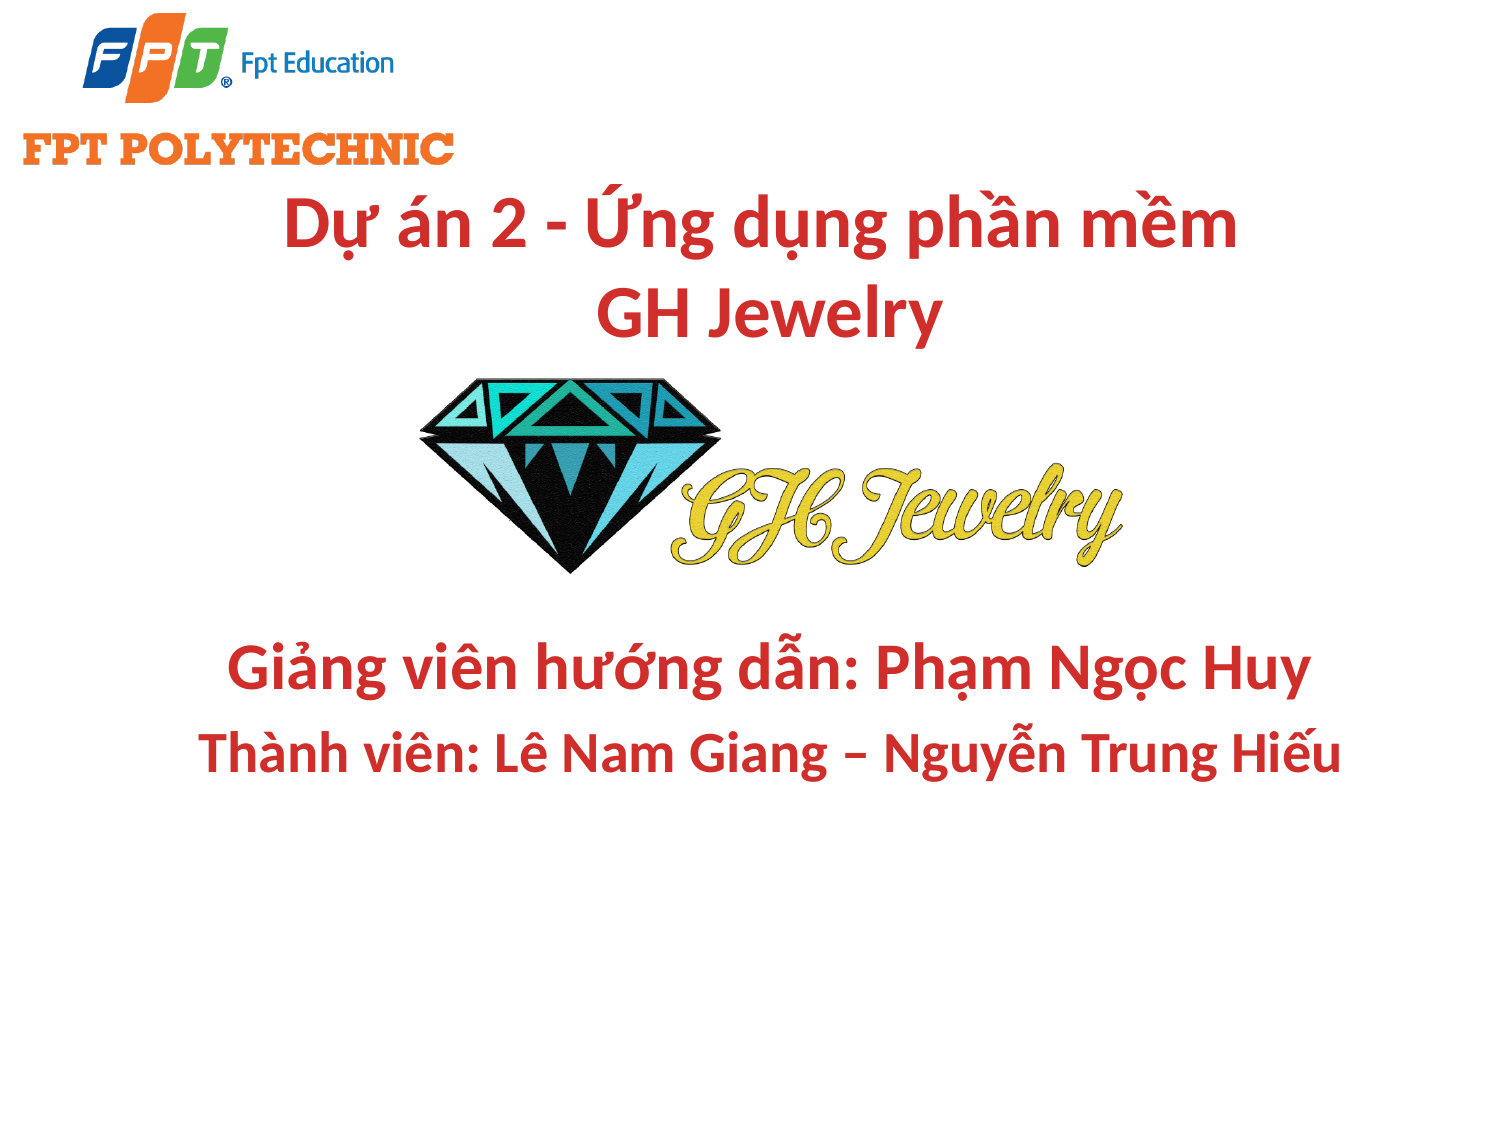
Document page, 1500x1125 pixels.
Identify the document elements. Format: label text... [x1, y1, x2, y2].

text_box Giảng viên hướng dẫn: Phạm Ngọc Huy [212, 615, 1329, 706]
text_box Thành viên: Lê Nam Giang – Nguyễn Trung Hiếu [183, 706, 1358, 792]
picture [0, 0, 488, 166]
picture [407, 374, 1134, 578]
text_box Dự án 2 - Ứng dụng phần mềm GH Jewelry [268, 164, 1273, 360]
